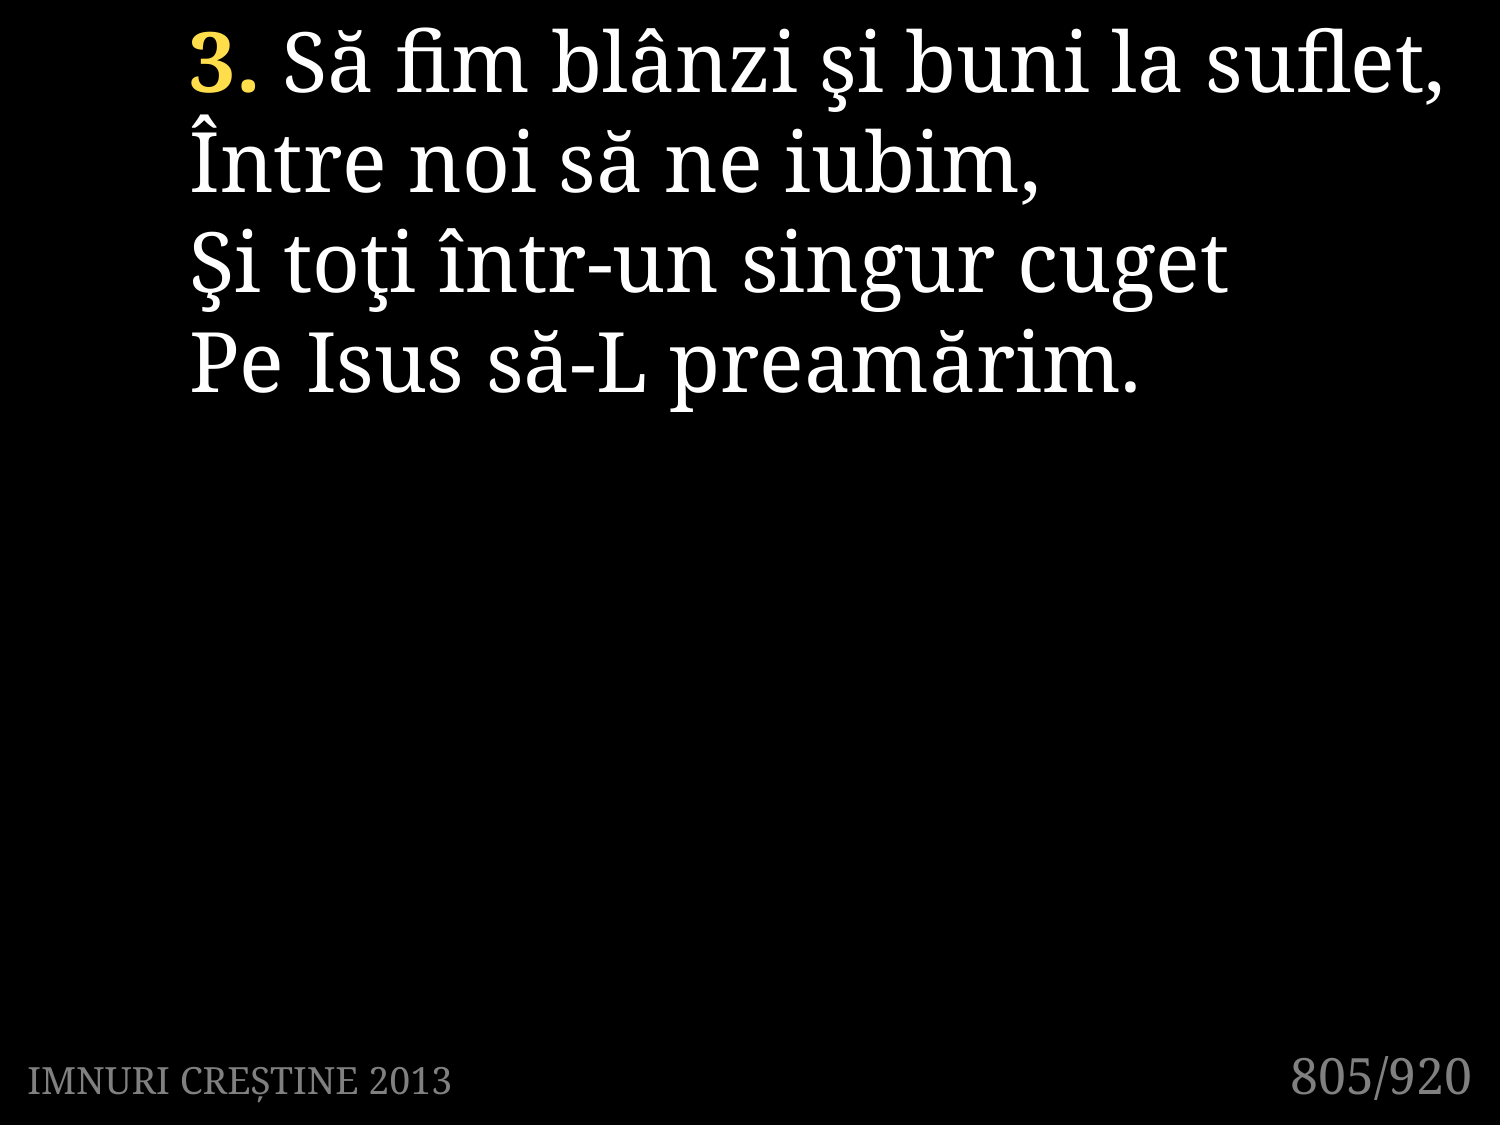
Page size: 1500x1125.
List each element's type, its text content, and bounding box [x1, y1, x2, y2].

text_box IMNURI CREȘTINE 2013 [12, 1049, 637, 1110]
text_box 805/920 [637, 1037, 1488, 1113]
text_box 3. Să fim blânzi şi buni la suflet, Între noi să ne iubim, Şi toţi într-un singur cuget Pe Isus să-L preamărim. [174, 2, 1500, 417]
